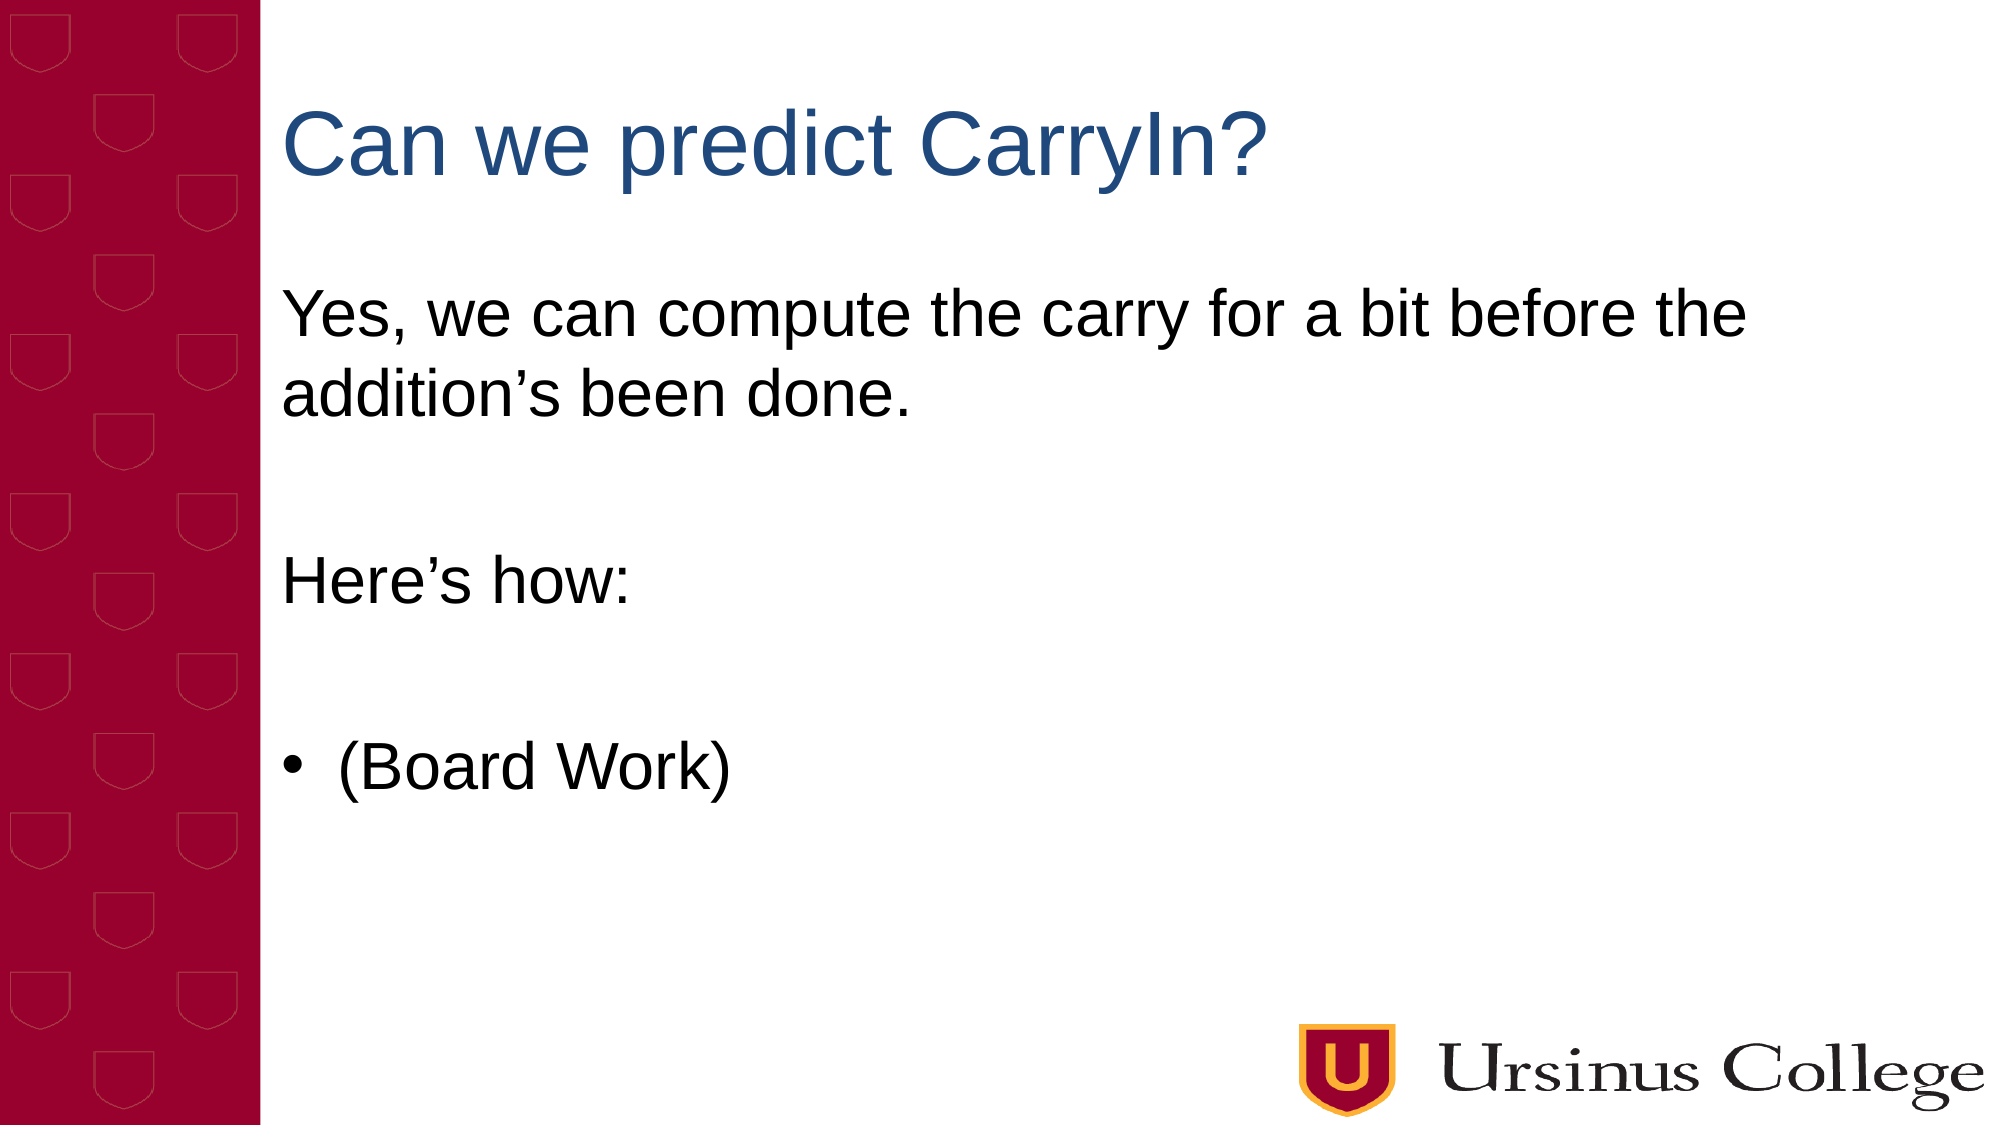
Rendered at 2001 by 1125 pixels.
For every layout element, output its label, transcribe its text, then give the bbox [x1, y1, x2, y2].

picture [0, 0, 261, 1125]
picture [1299, 1024, 1984, 1117]
list Yes, we can compute the carry for a bit before the addition’s been done. Here’s how: (Board Work) [266, 262, 1900, 988]
title Can we predict CarryIn? [266, 45, 1900, 233]
